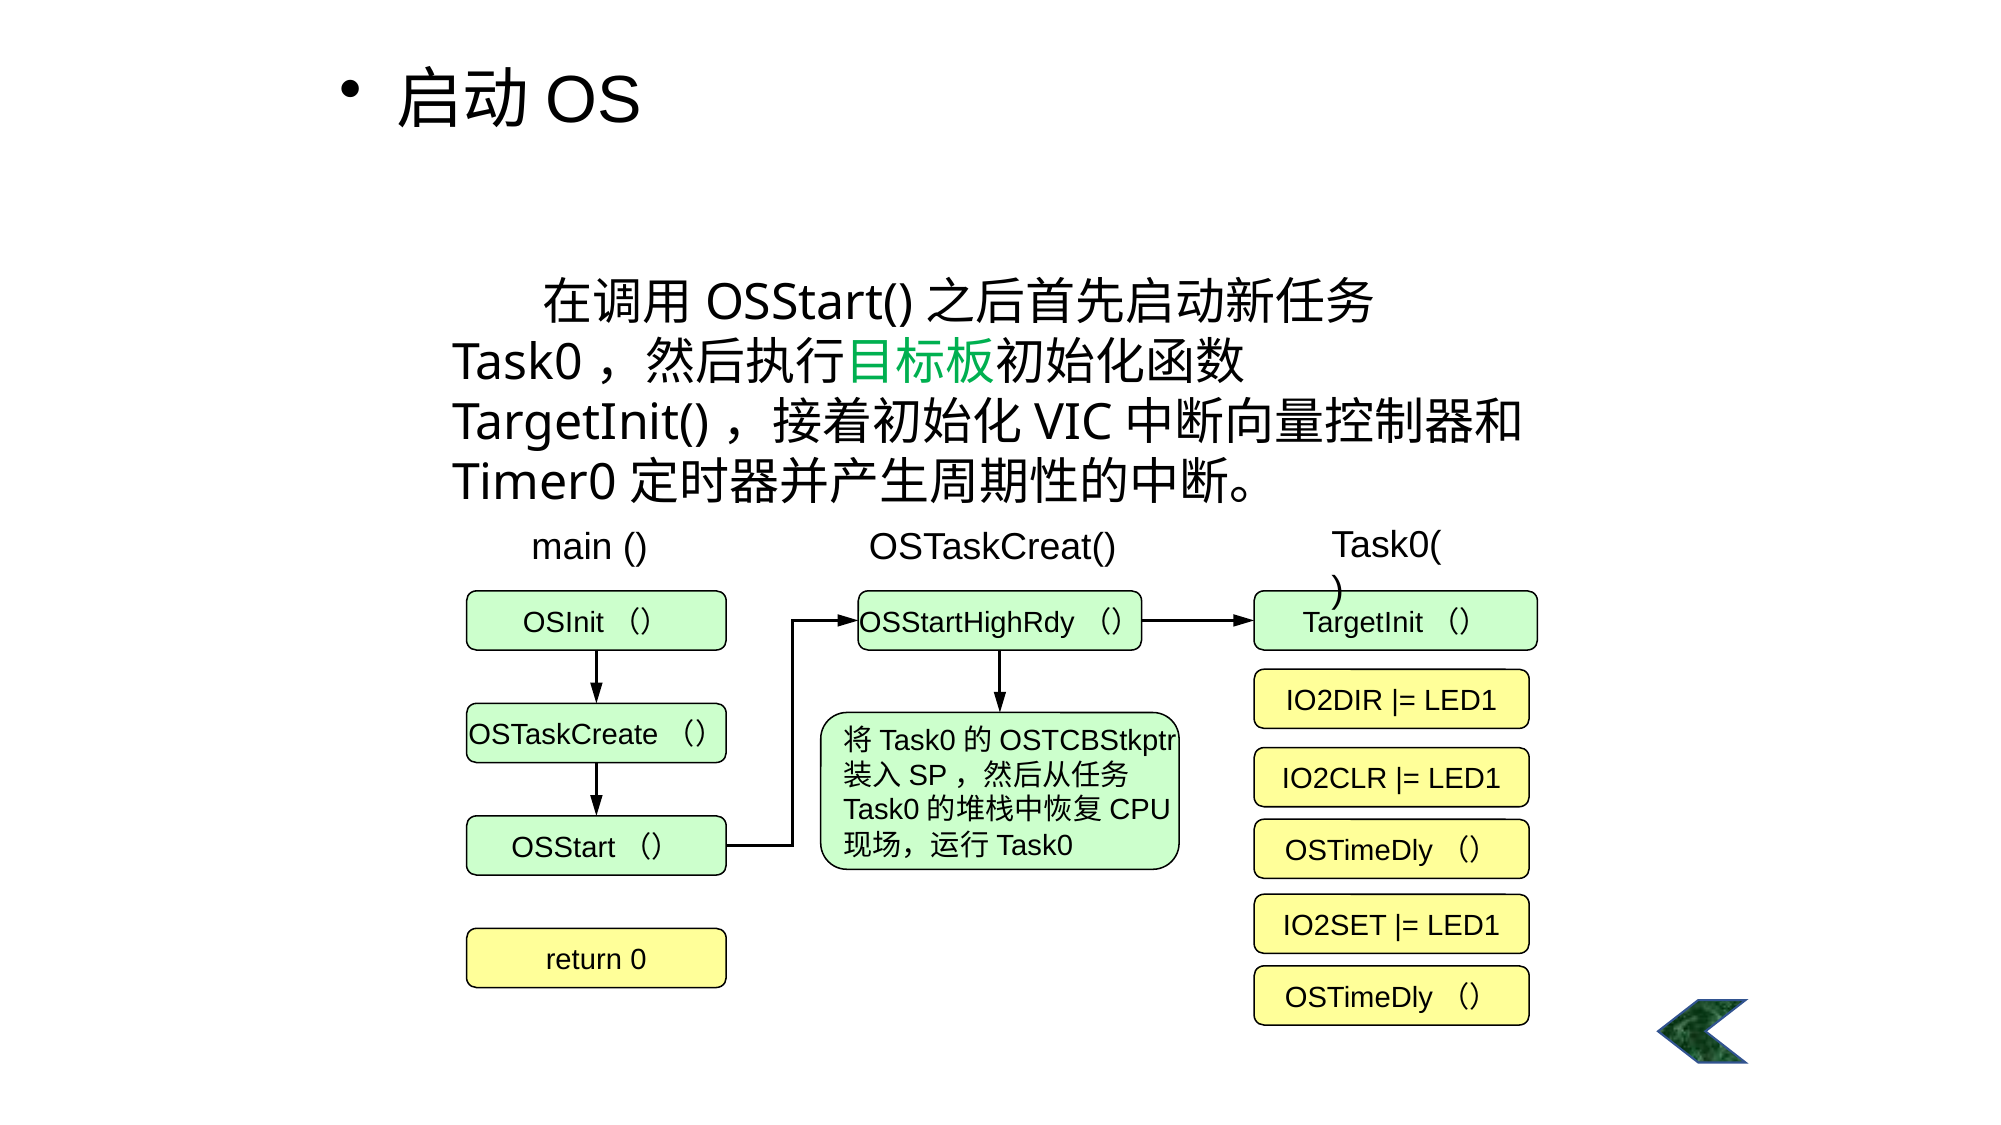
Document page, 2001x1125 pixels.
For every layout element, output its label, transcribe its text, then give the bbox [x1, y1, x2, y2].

text_box [1656, 999, 1749, 1064]
text_box 启动OS [324, 48, 688, 149]
text_box 在调用OSStart()之后首先启动新任务Task0，然后执行目标板初始化函数TargetInit()，接着初始化VIC中断向量控制器和Timer0定时器并产生周期性的中断。 [437, 262, 1563, 518]
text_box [466, 512, 1538, 1025]
